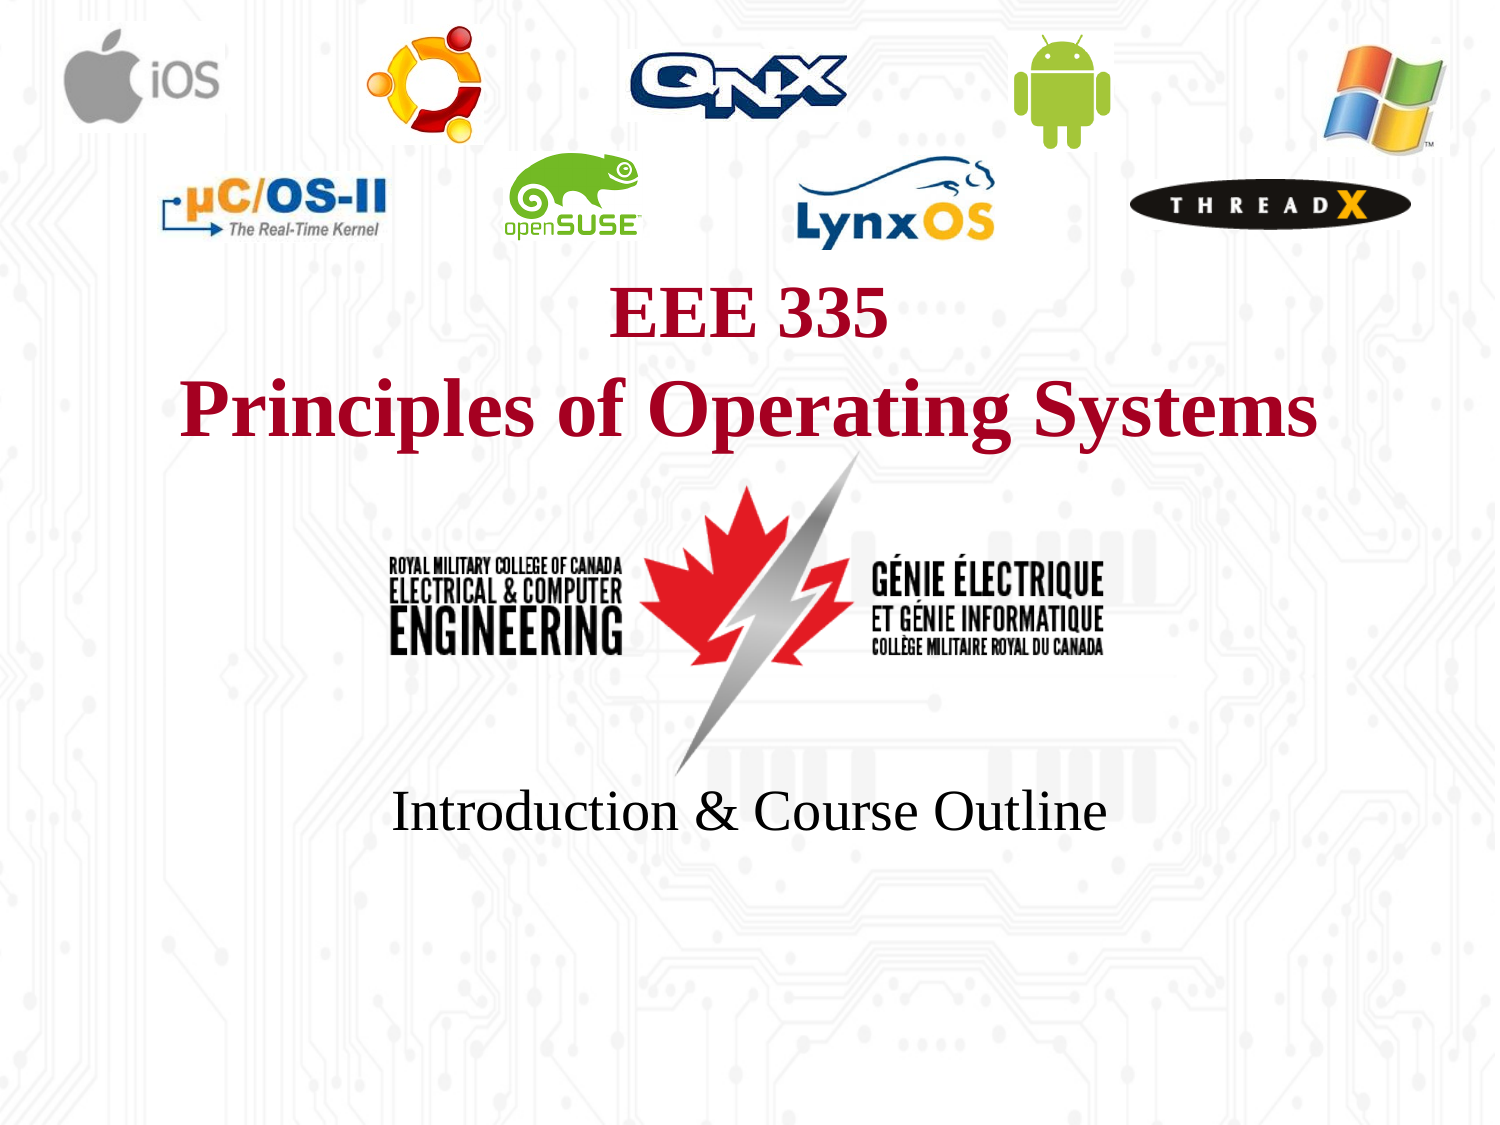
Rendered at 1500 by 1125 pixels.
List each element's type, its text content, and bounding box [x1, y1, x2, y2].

subtitle Introduction & Course Outline [225, 764, 1275, 1025]
picture [0, 0, 1495, 1125]
title EEE 335 Principles of Operating Systems [17, 237, 1483, 479]
